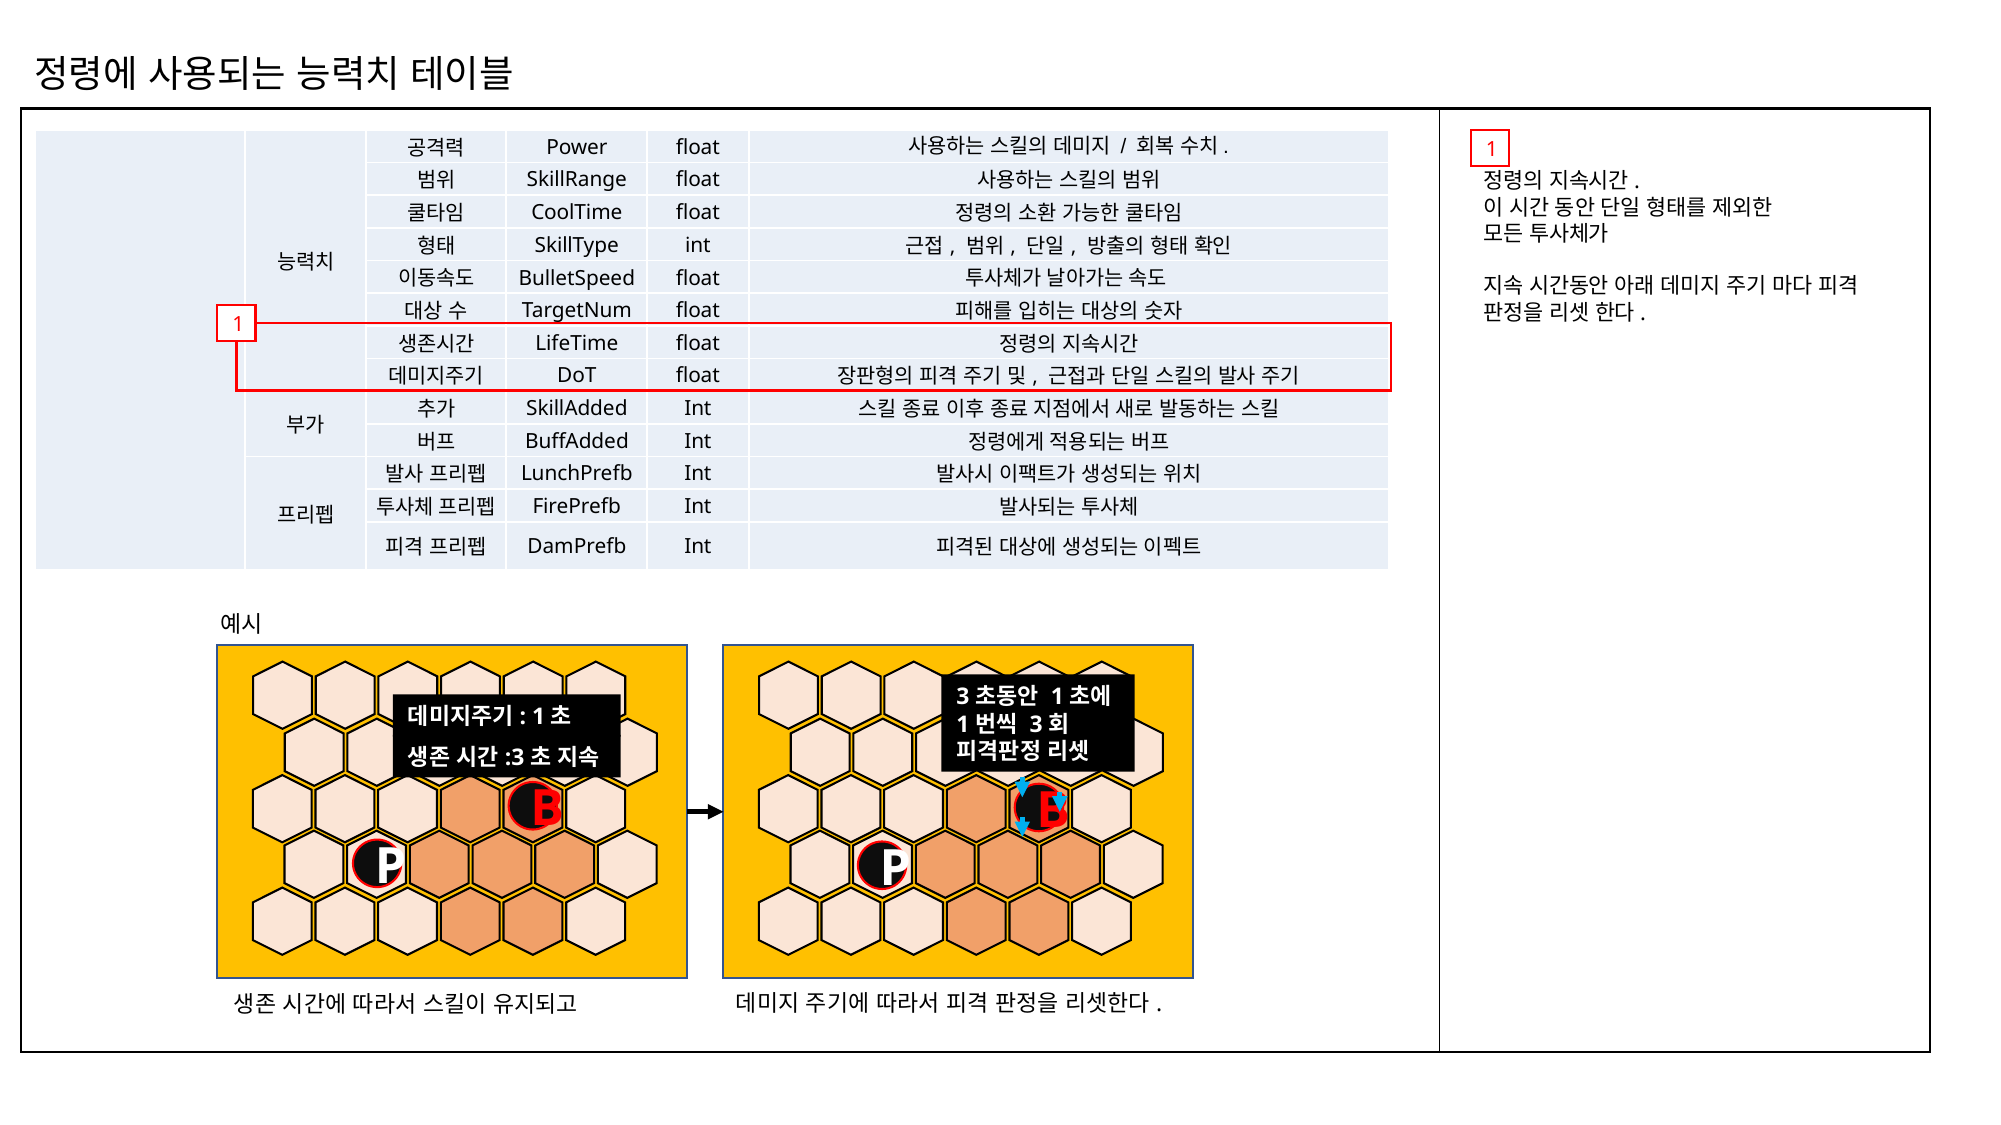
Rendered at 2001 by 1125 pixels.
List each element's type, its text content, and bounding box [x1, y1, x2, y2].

text_box 정령에 사용되는 능력치 테이블 [19, 42, 1021, 103]
text_box [236, 322, 1392, 391]
text_box [20, 108, 1439, 1053]
text_box 정령의 지속시간. 이 시간 동안 단일 형태를 제외한 모든 투사체가 지속 시간동안 아래 데미지 주기 마다 피격 판정을 리셋 한다. [1468, 159, 1930, 332]
text_box [1440, 108, 1931, 1053]
text_box 1 [217, 304, 256, 341]
text_box 1 [1470, 129, 1509, 159]
text_box 예시 [205, 601, 402, 645]
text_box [217, 645, 1237, 1025]
